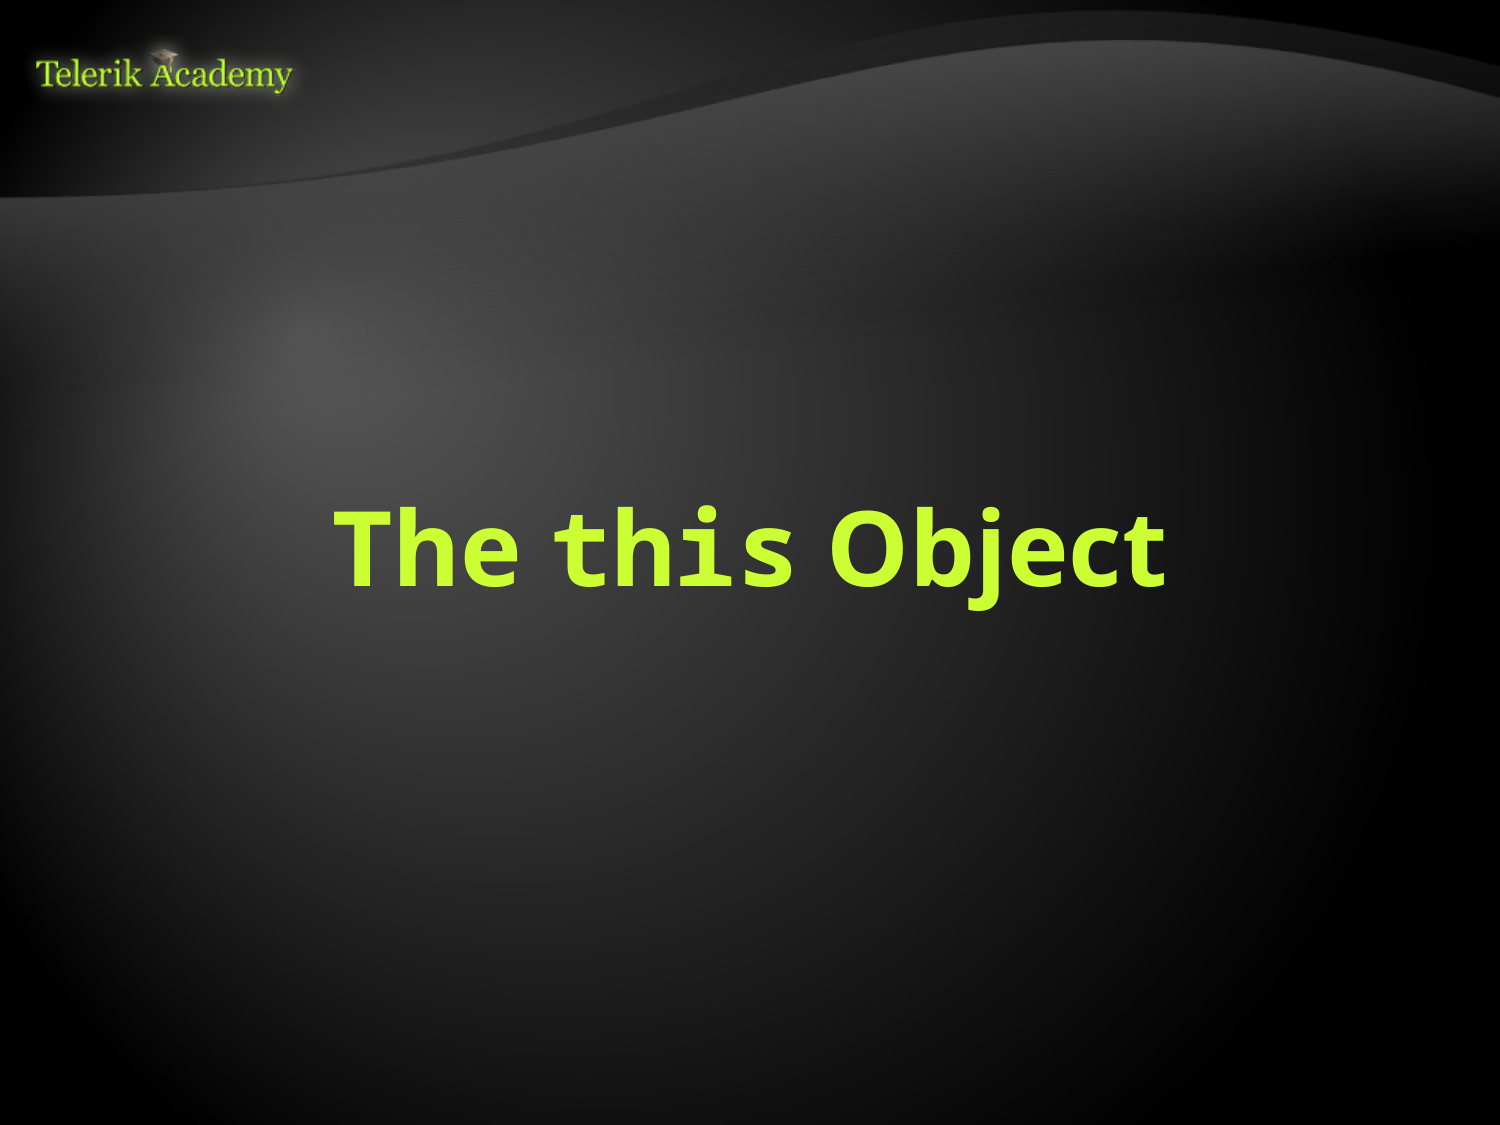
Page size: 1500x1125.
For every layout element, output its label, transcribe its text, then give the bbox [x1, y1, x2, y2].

picture [0, 0, 1500, 1125]
title The this Object [99, 493, 1400, 606]
